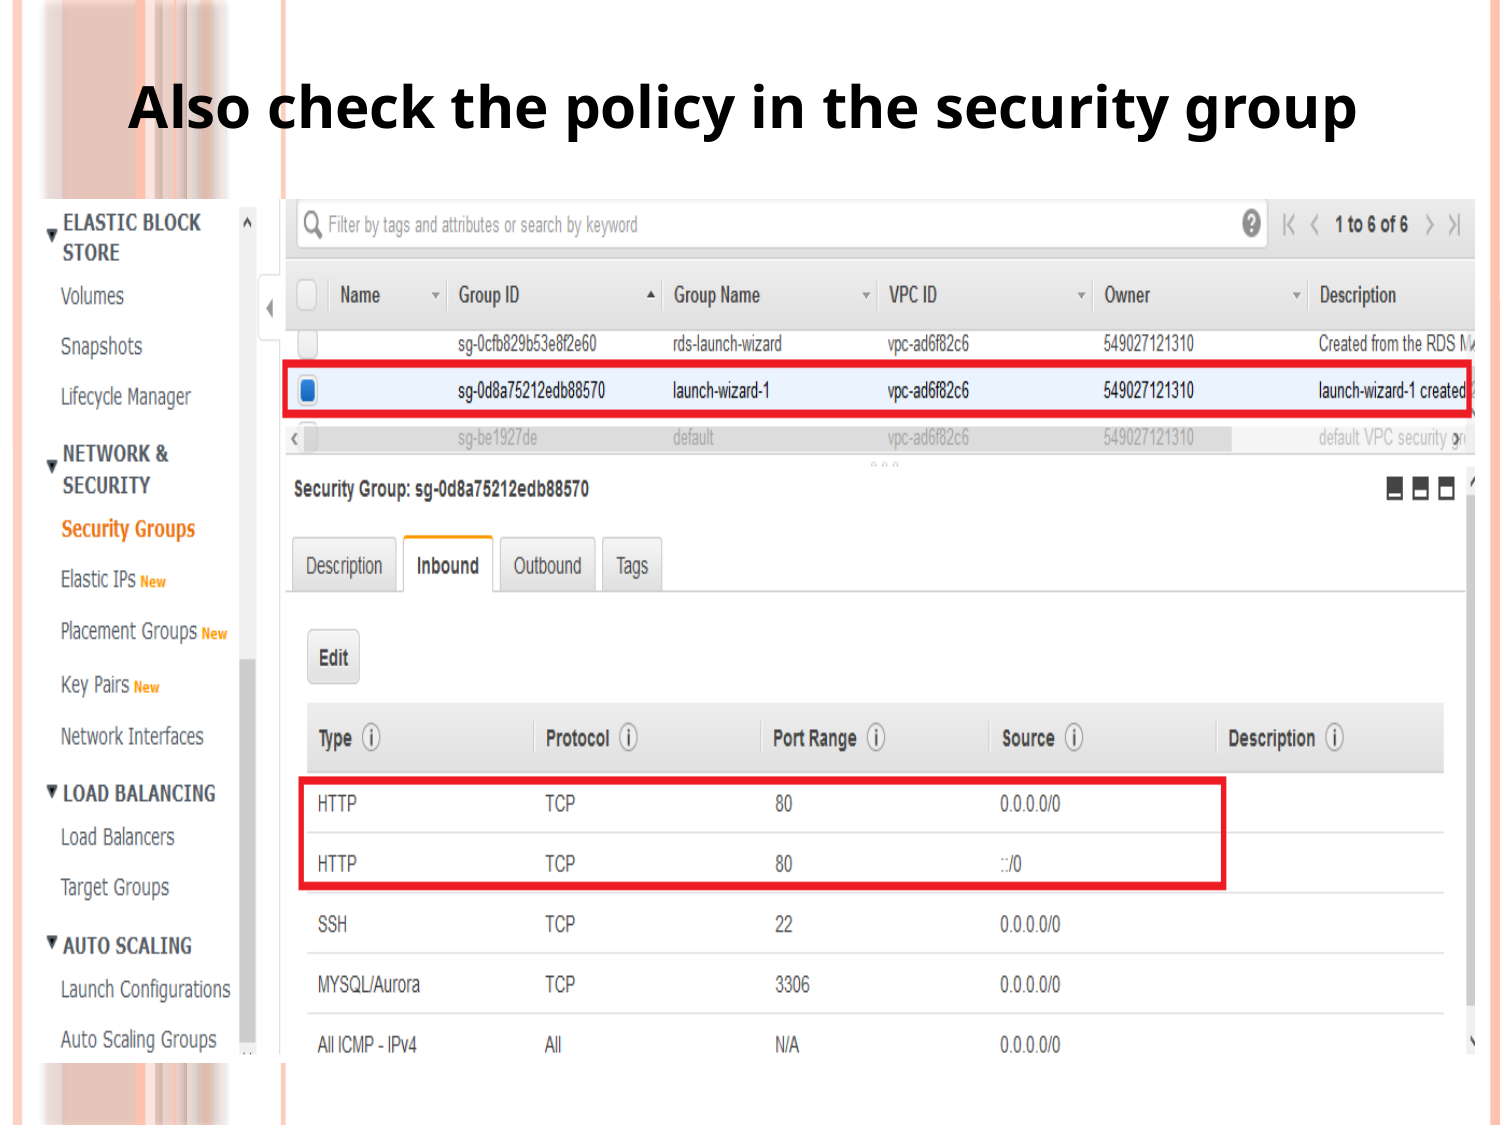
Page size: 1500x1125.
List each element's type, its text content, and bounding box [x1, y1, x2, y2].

text_box Also check the policy in the security group [74, 62, 1413, 148]
picture [36, 199, 1476, 1063]
